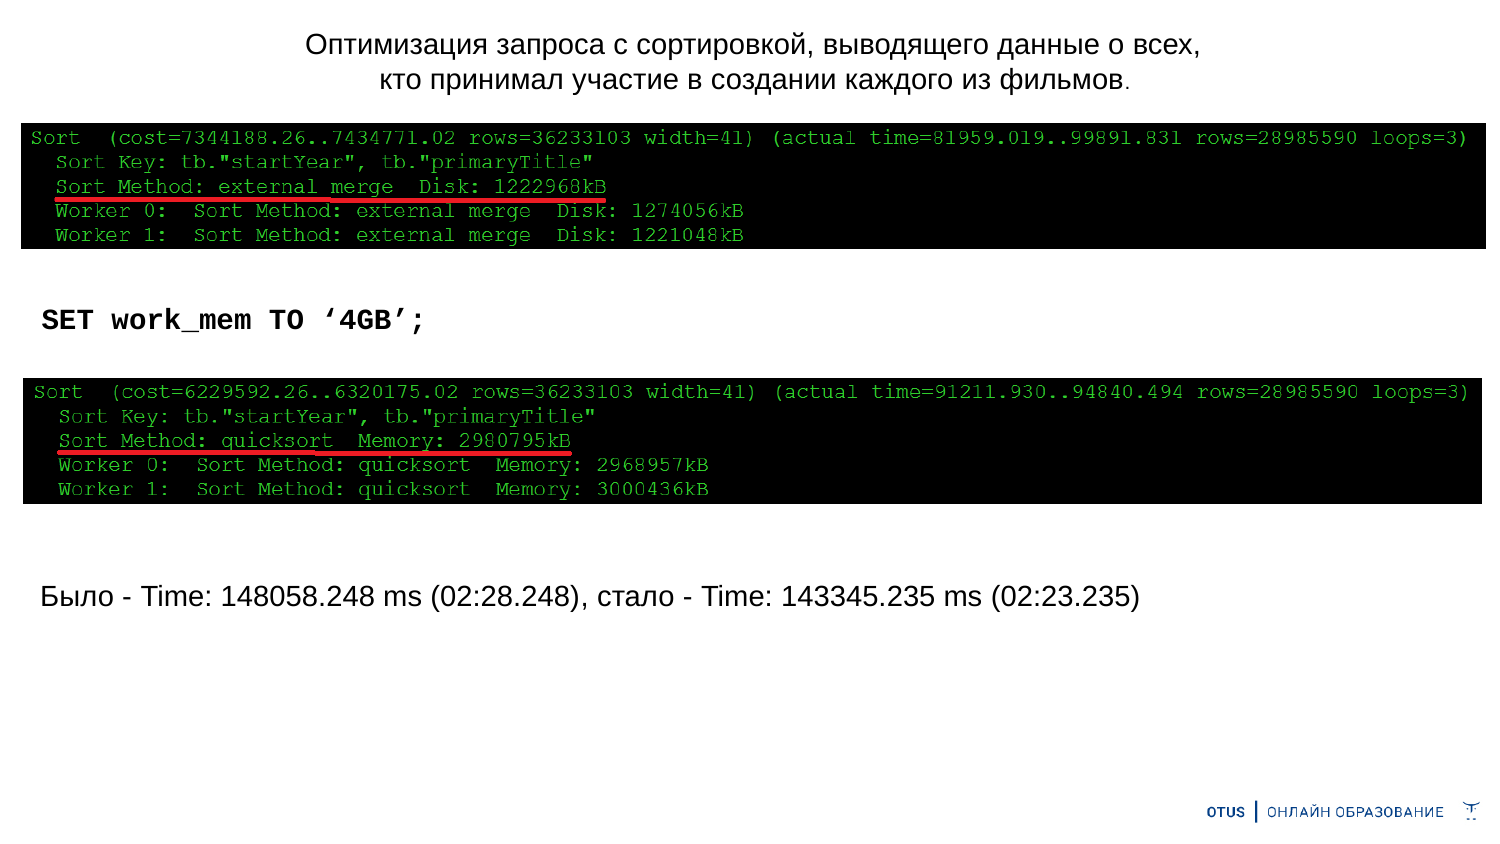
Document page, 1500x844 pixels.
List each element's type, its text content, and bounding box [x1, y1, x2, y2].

text_box Было - Time: 148058.248 ms (02:28.248), стало - Time: 143345.235 ms (02:23.235) [25, 569, 1177, 620]
picture [0, 0, 1500, 844]
text_box SET work_mem TO ‘4GB’; [26, 292, 920, 343]
text_box Оптимизация запроса с сортировкой, выводящего данные о всех, кто принимал участие в создании каждого из фильмов. [15, 17, 1500, 103]
